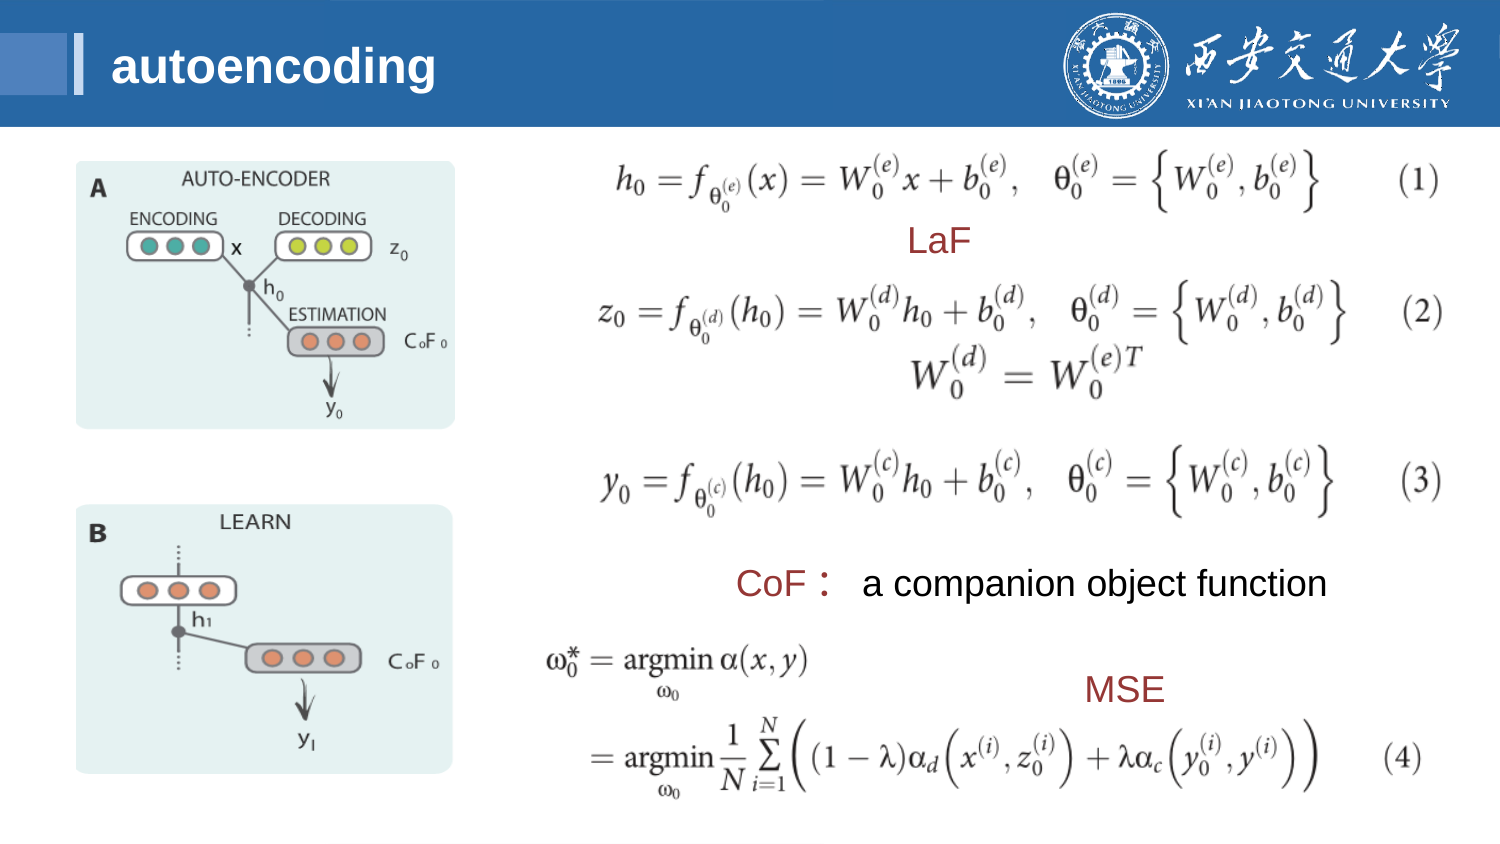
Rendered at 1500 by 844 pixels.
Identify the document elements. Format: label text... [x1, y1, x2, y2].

picture [0, 0, 1500, 127]
text_box [72, 31, 85, 97]
picture [596, 433, 1448, 527]
picture [537, 640, 1425, 805]
picture [596, 138, 1448, 232]
picture [76, 504, 455, 774]
text_box [0, 33, 67, 96]
picture [596, 268, 1448, 407]
text_box autoencoding [96, 26, 453, 102]
text_box LaF [892, 239, 987, 267]
text_box CoF：a companion object function [721, 551, 1343, 612]
picture [76, 161, 455, 431]
